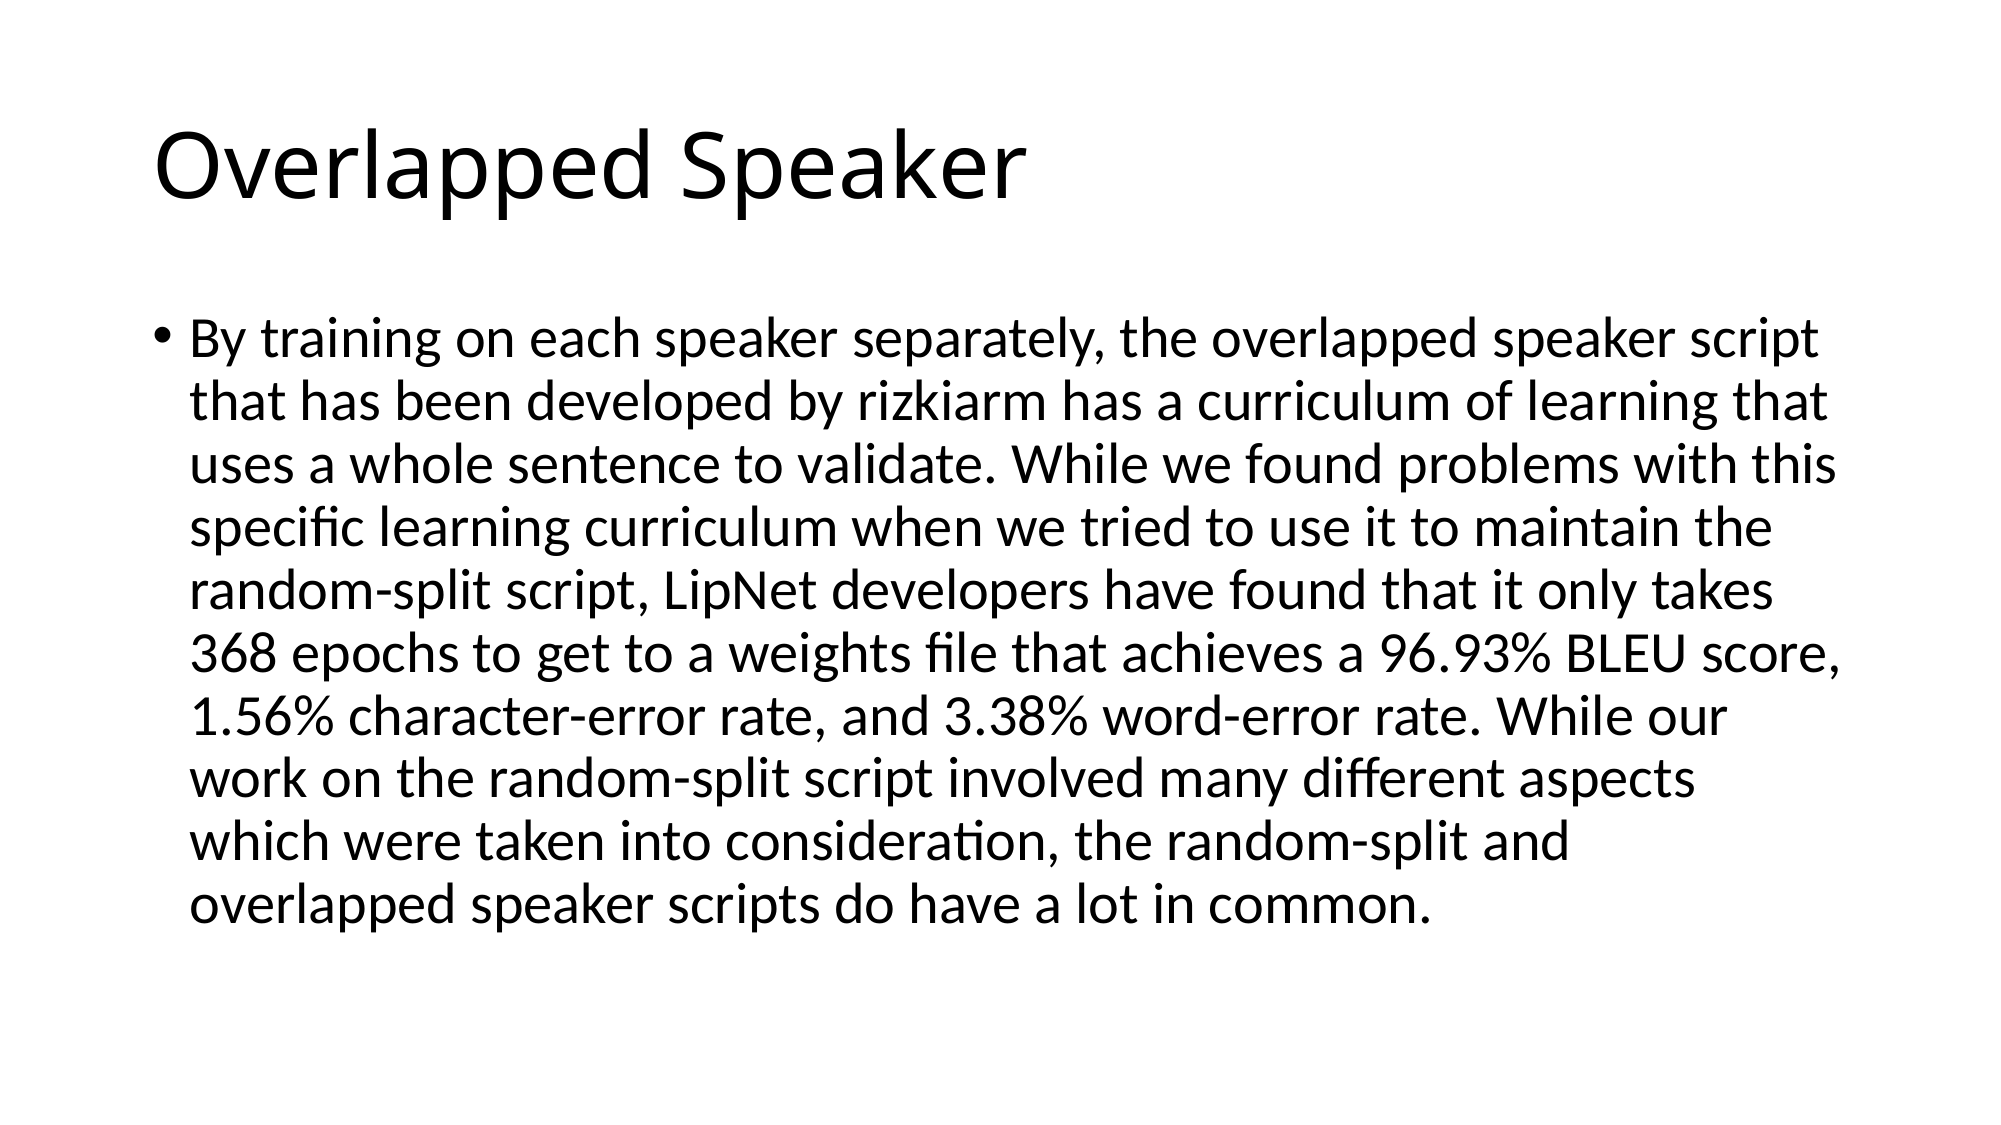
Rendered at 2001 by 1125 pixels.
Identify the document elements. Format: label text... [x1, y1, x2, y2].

title Overlapped Speaker [137, 59, 1863, 278]
list By training on each speaker separately, the overlapped speaker script that has been developed by rizkiarm has a curriculum of learning that uses a whole sentence to validate. While we found problems with this specific learning curriculum when we tried to use it to maintain the random-split script, LipNet developers have found that it only takes 368 epochs to get to a weights file that achieves a 96.93% BLEU score, 1.56% character-error rate, and 3.38% word-error rate. While our work on the random-split script involved many different aspects which were taken into consideration, the random-split and overlapped speaker scripts do have a lot in common. [137, 299, 1863, 1014]
